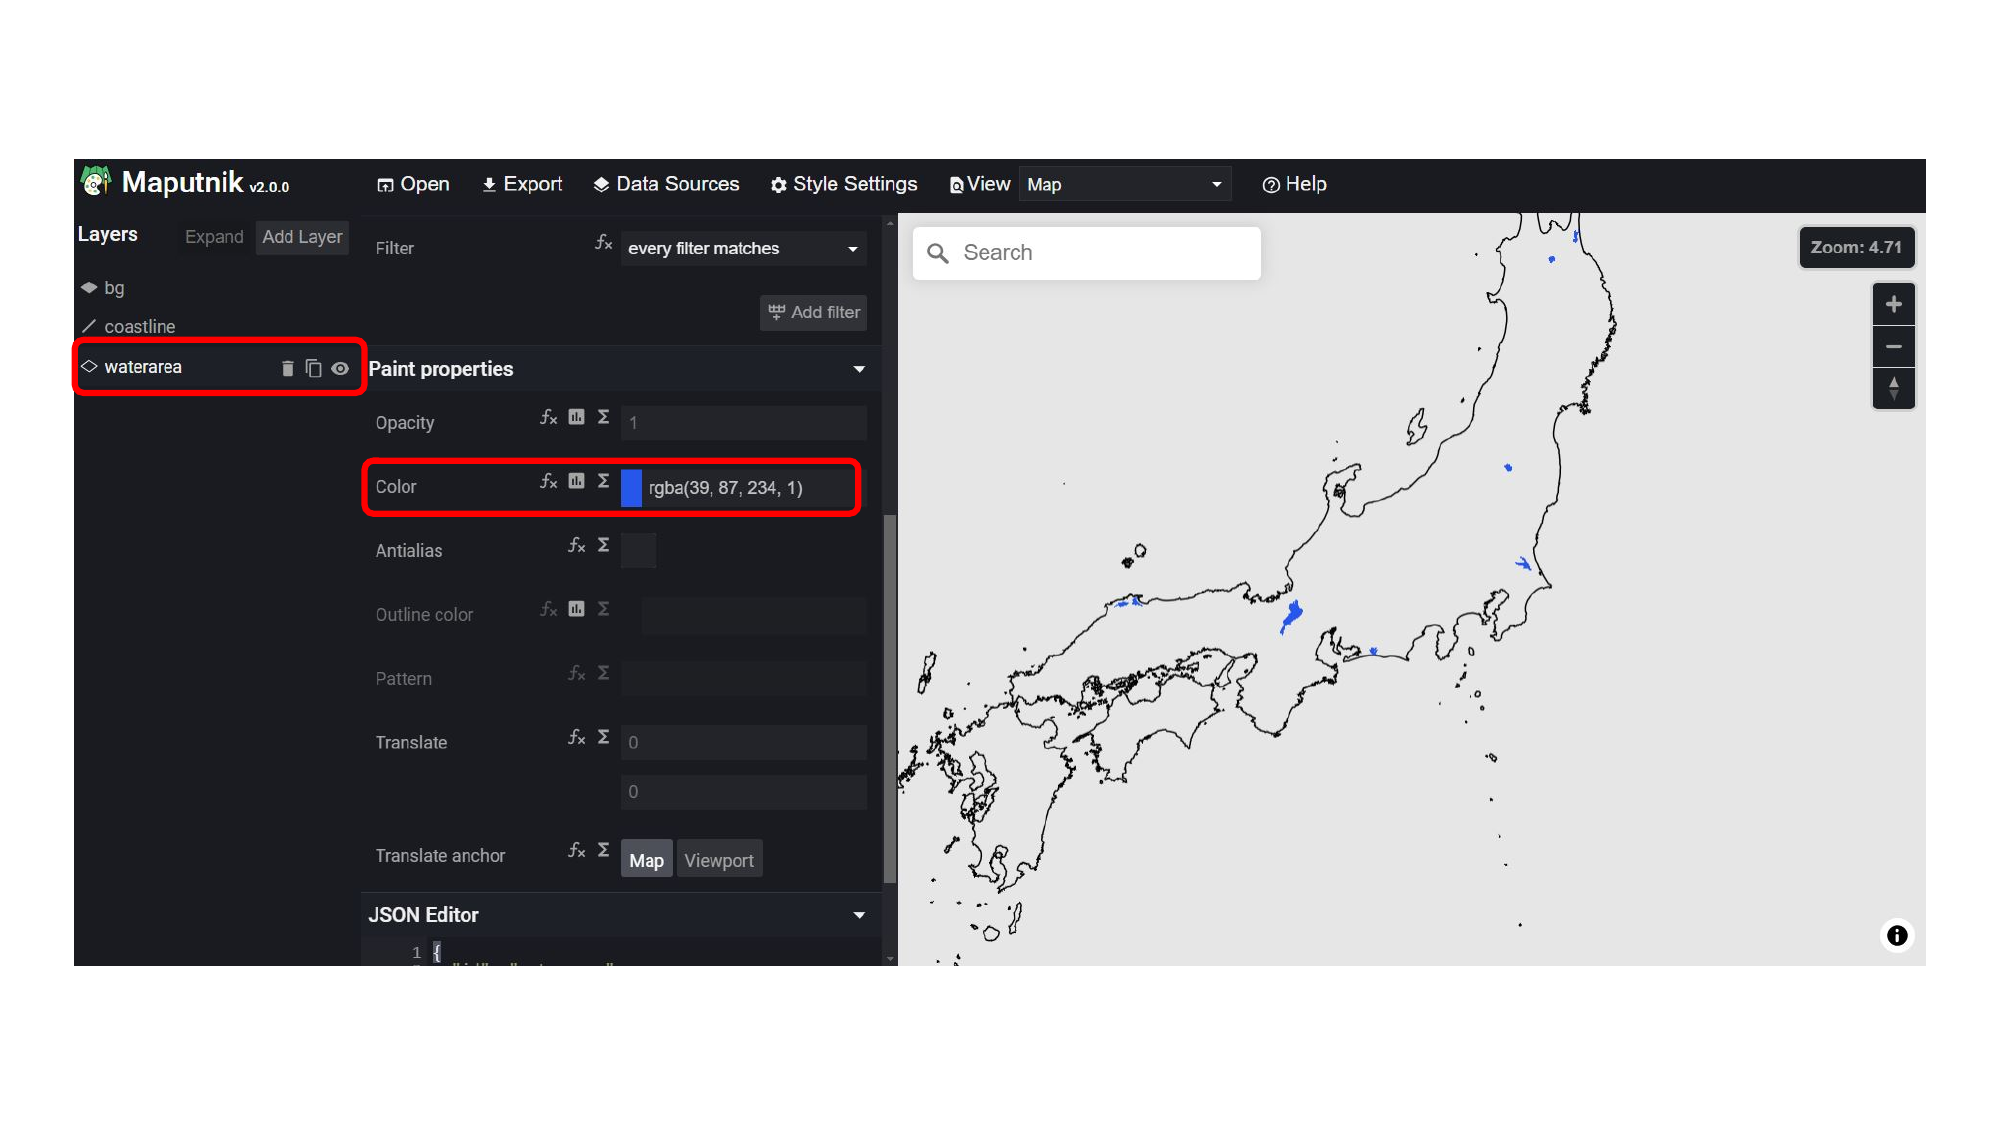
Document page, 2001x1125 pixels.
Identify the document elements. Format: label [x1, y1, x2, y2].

text_box [74, 159, 1926, 966]
